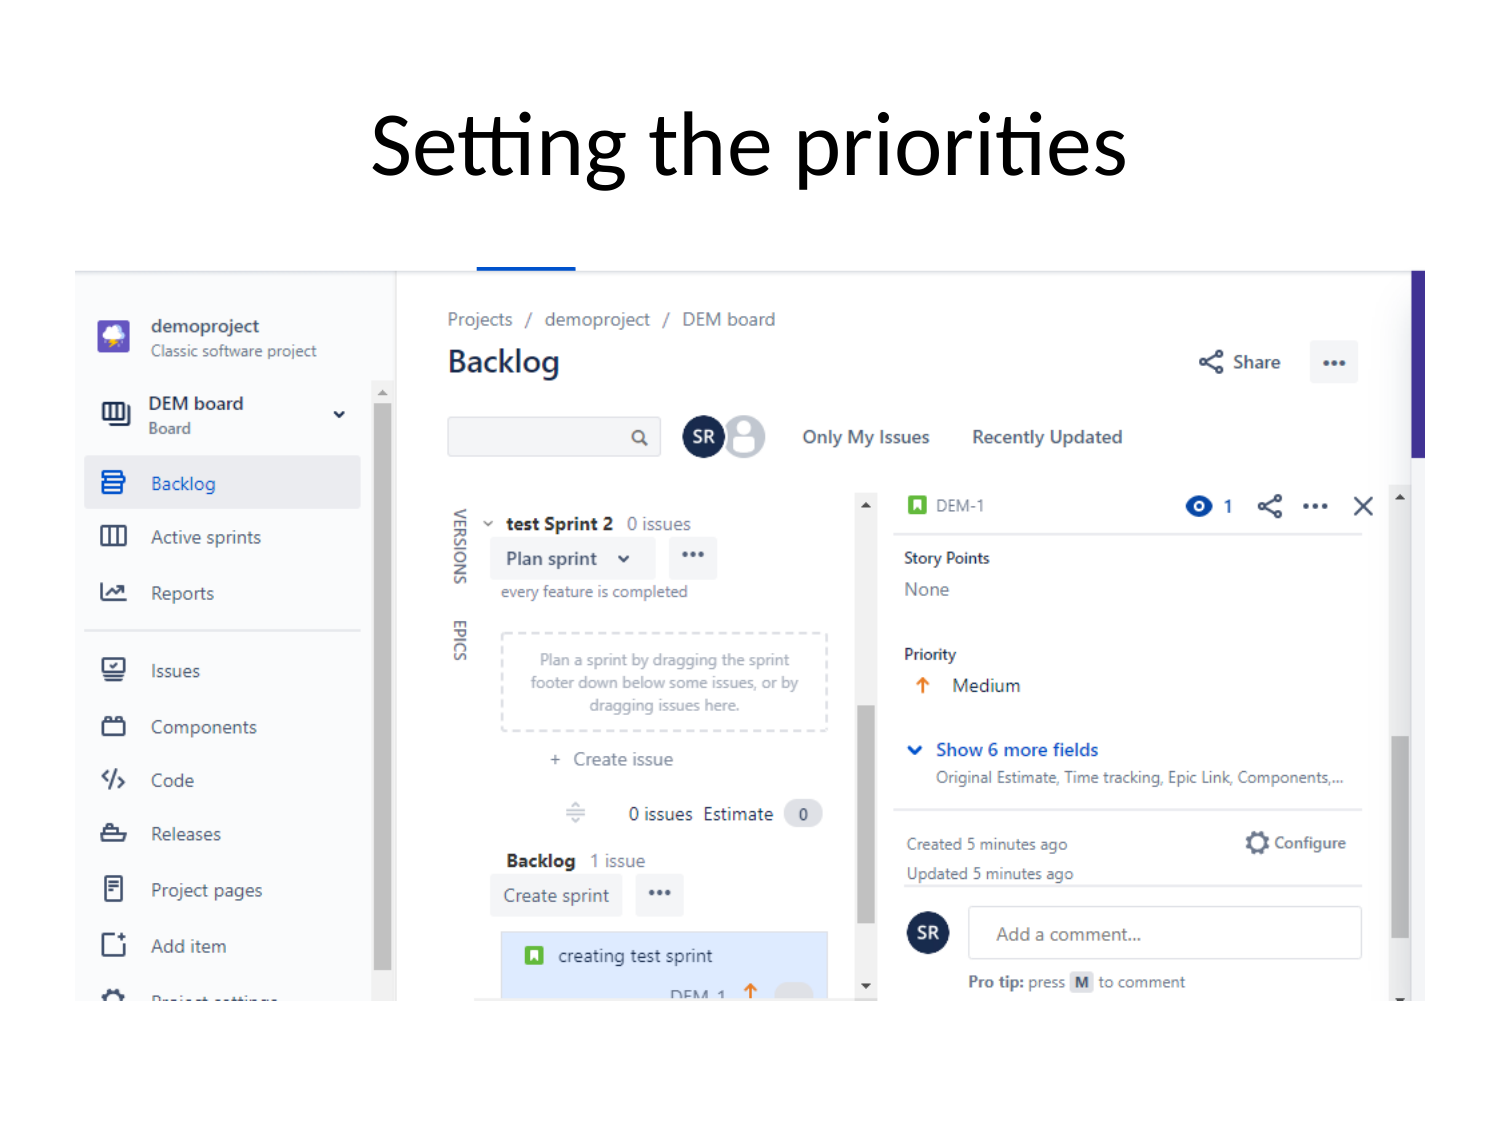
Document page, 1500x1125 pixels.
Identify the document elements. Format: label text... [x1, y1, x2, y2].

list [74, 266, 1426, 1001]
title Setting the priorities [75, 45, 1425, 233]
